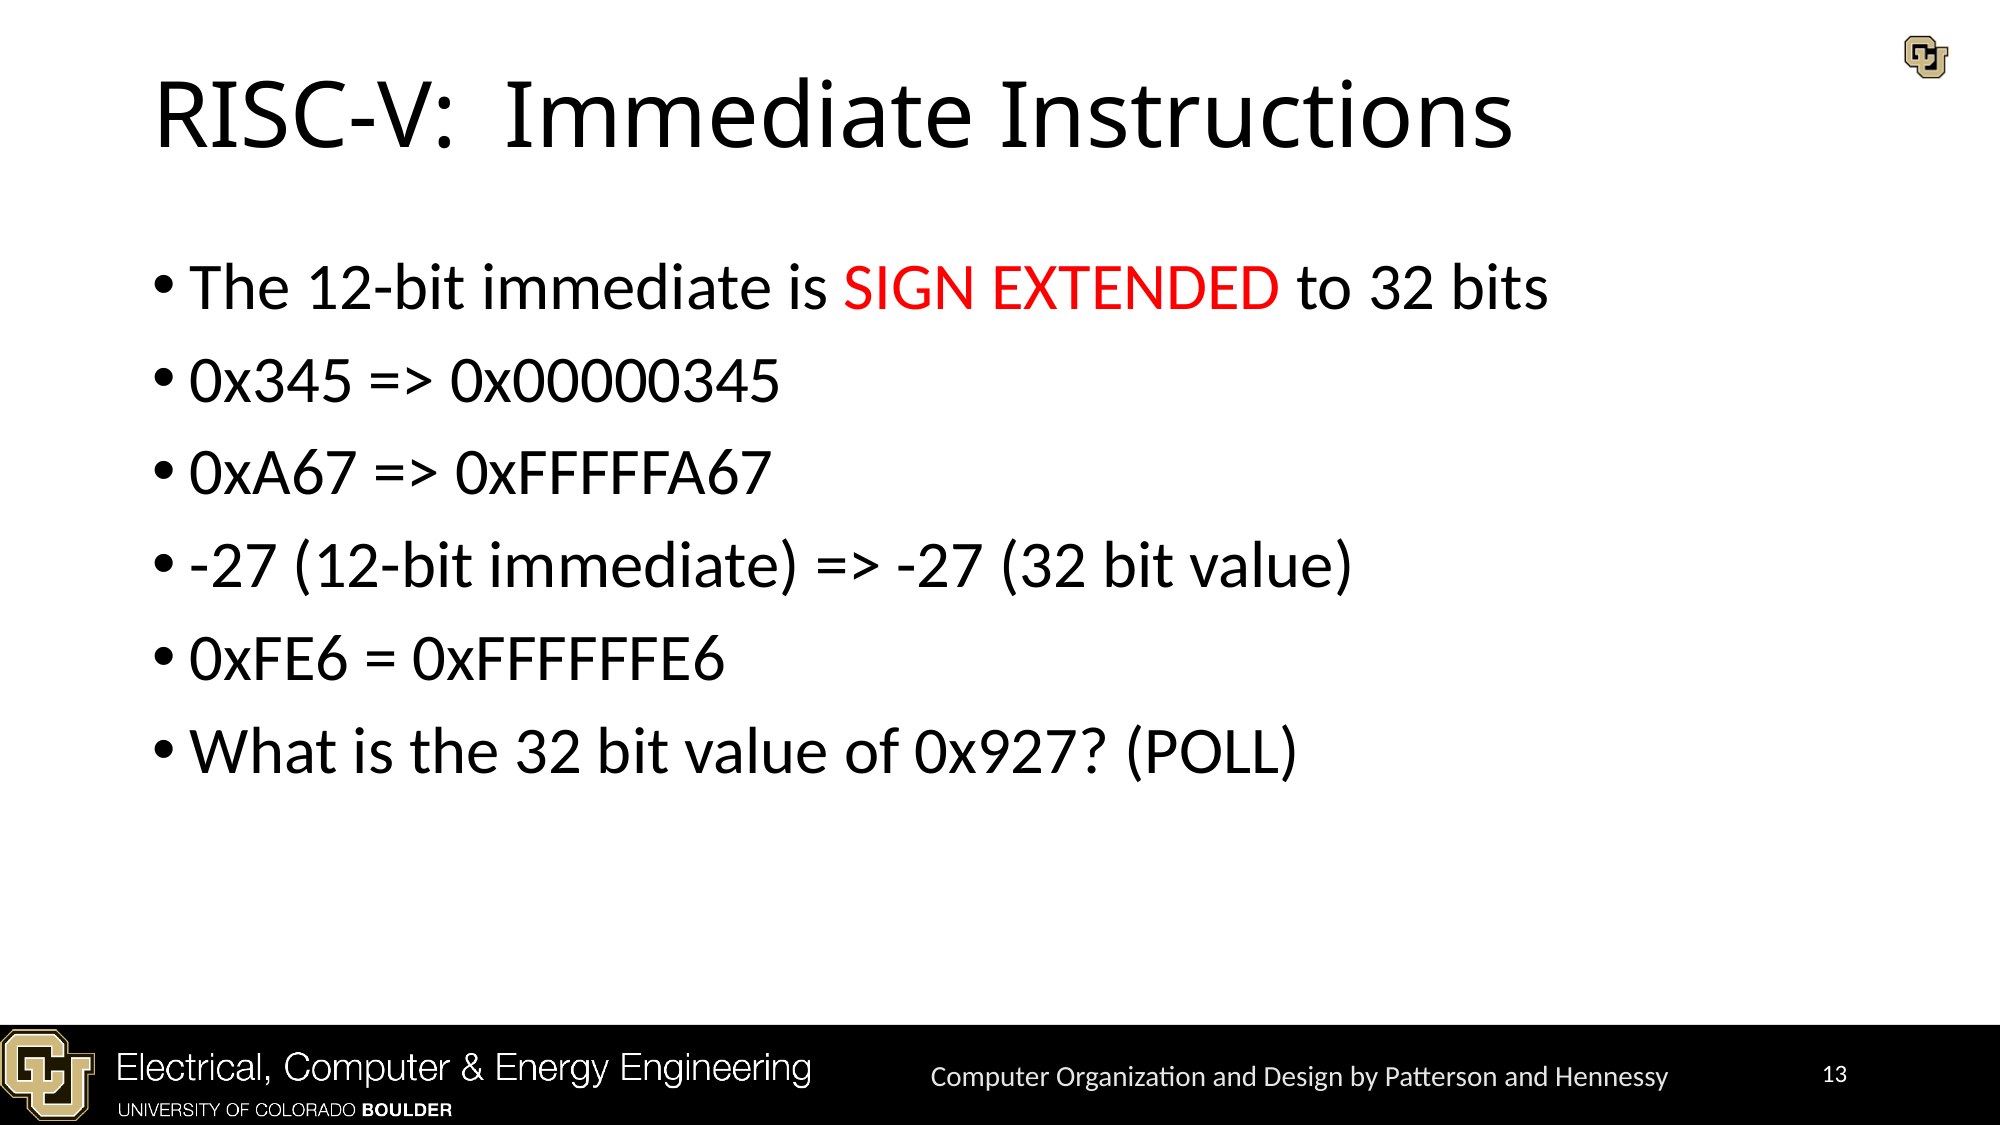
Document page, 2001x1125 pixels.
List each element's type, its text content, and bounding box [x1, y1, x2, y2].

list The 12-bit immediate is SIGN EXTENDED to 32 bits 0x345 => 0x00000345 0xA67 => 0xFFFFFA67 -27 (12-bit immediate) => -27 (32 bit value) 0xFE6 = 0xFFFFFFE6 What is the 32 bit value of 0x927? (POLL) [137, 243, 1863, 1003]
picture [1899, 32, 1958, 87]
picture [0, 1029, 810, 1121]
footer Computer Organization and Design by Patterson and Hennessy [0, 1024, 2000, 1125]
title RISC-V: Immediate Instructions [137, 8, 1863, 227]
slide_number 13 [1412, 1042, 1863, 1103]
